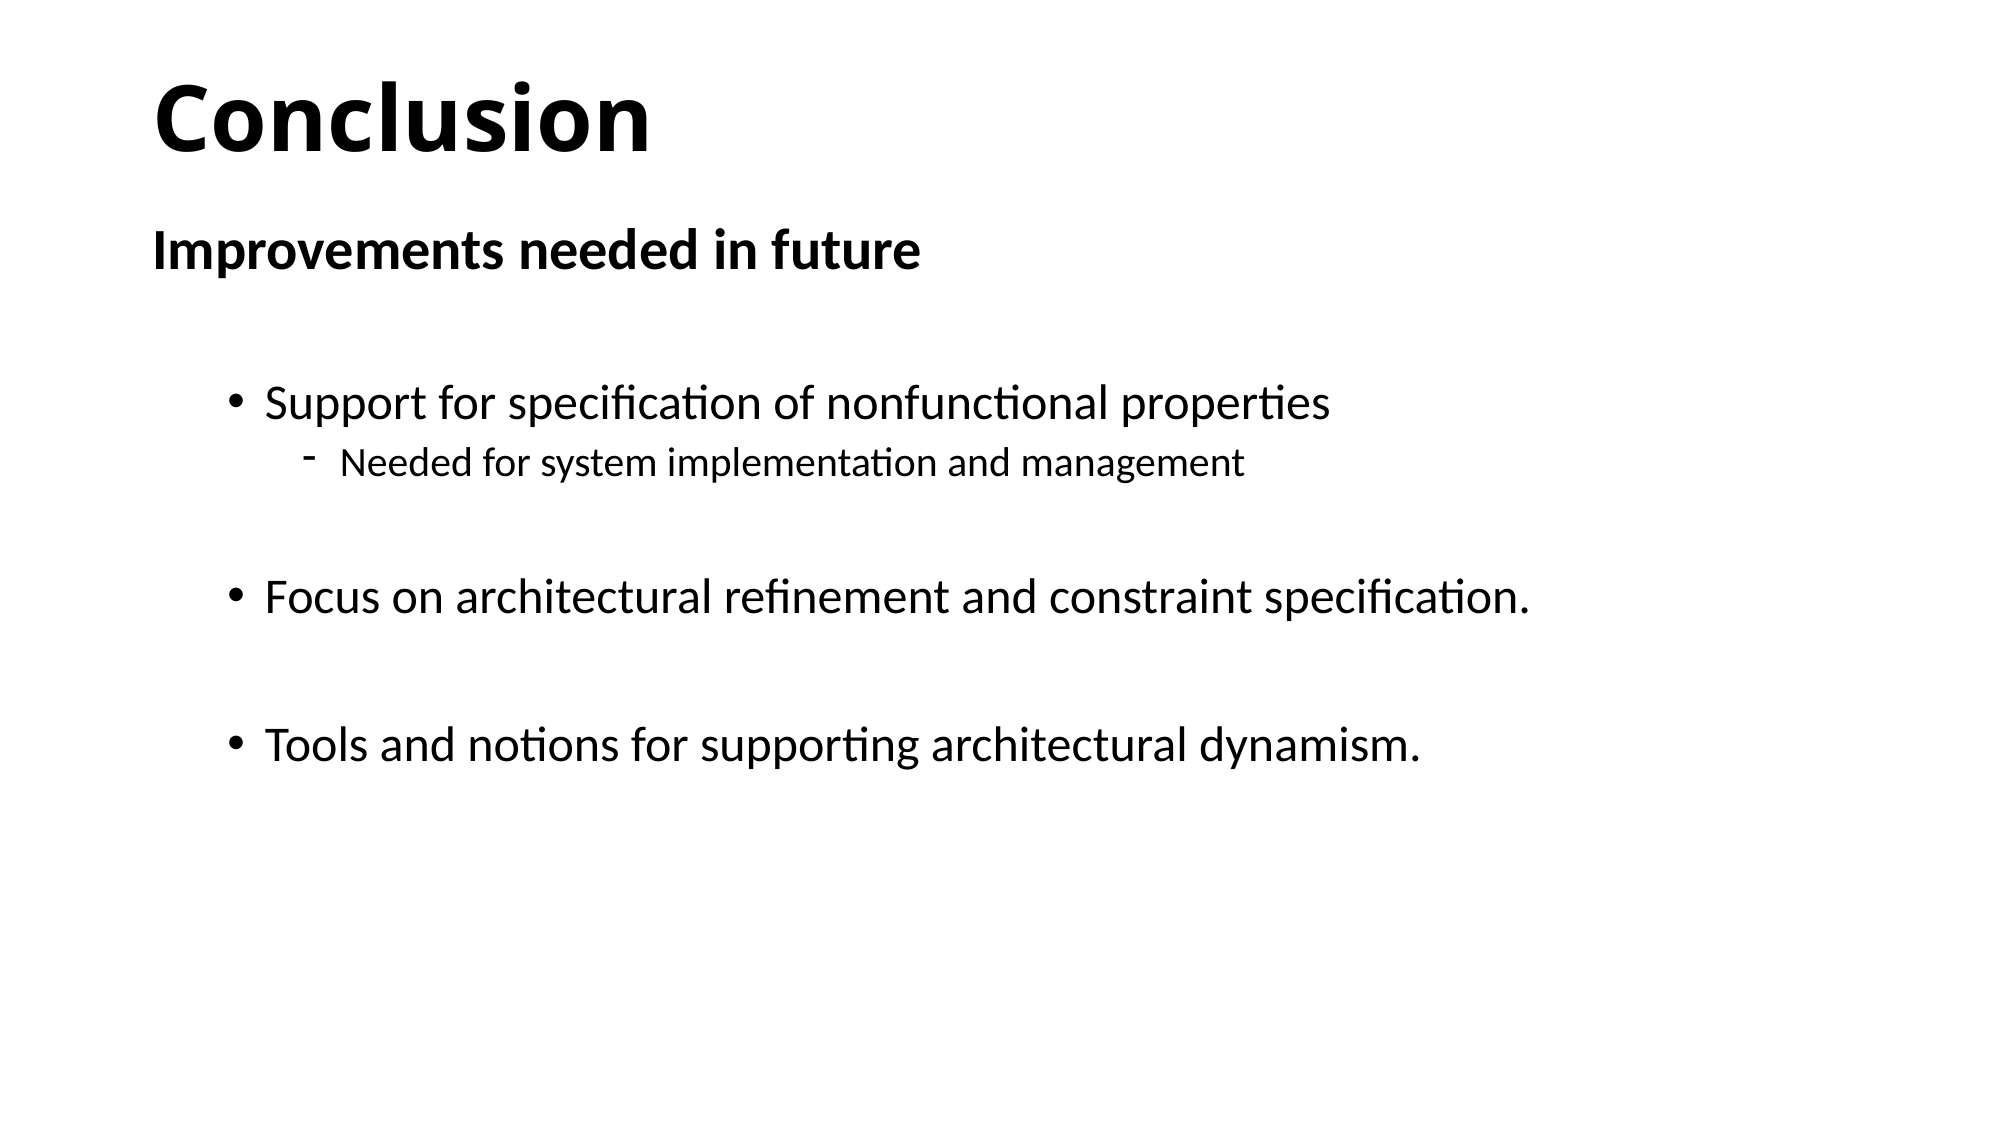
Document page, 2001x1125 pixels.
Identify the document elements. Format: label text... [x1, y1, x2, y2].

title Conclusion [137, 58, 1863, 186]
list Improvements needed in future Support for specification of nonfunctional properties Needed for system implementation and management Focus on architectural refinement and constraint specification. Tools and notions for supporting architectural dynamism. [137, 211, 1863, 1024]
